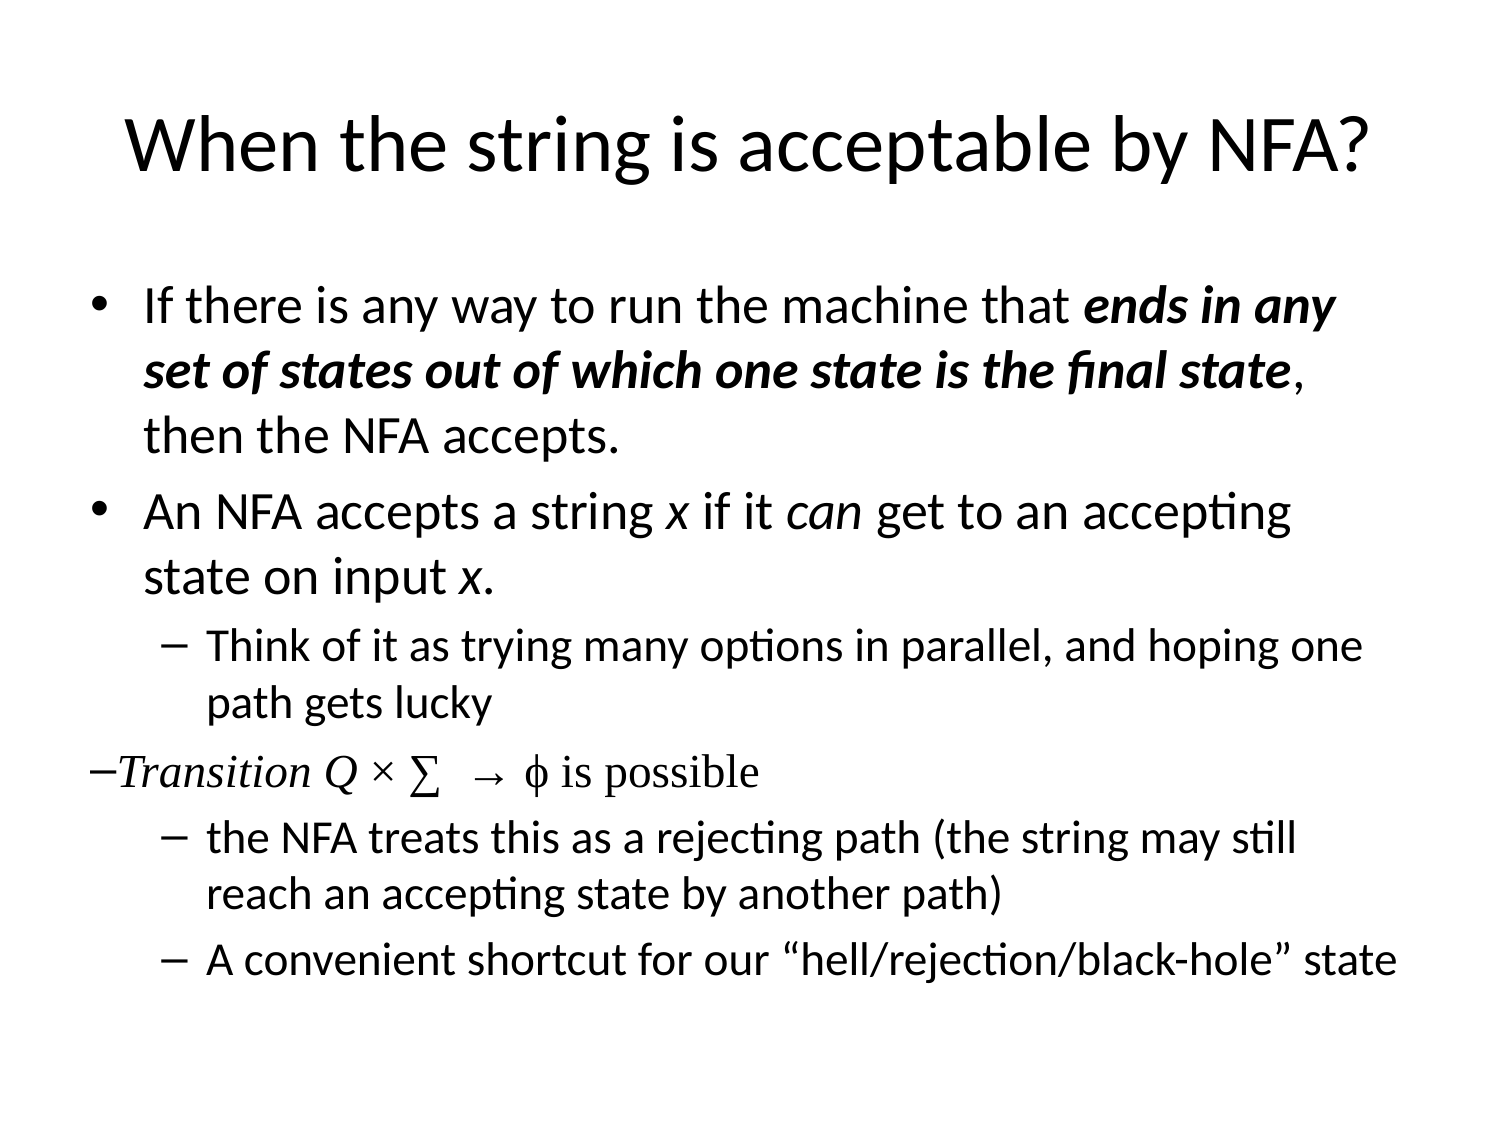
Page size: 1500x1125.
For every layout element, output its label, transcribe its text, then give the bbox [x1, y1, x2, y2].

title When the string is acceptable by NFA? [75, 45, 1425, 233]
list If there is any way to run the machine that ends in any set of states out of which one state is the final state, then the NFA accepts. An NFA accepts a string x if it can get to an accepting state on input x. Think of it as trying many options in parallel, and hoping one path gets lucky Transition Q × ∑ → ϕ is possible the NFA treats this as a rejecting path (the string may still reach an accepting state by another path) A convenient shortcut for our “hell/rejection/black-hole” state [75, 262, 1425, 1005]
